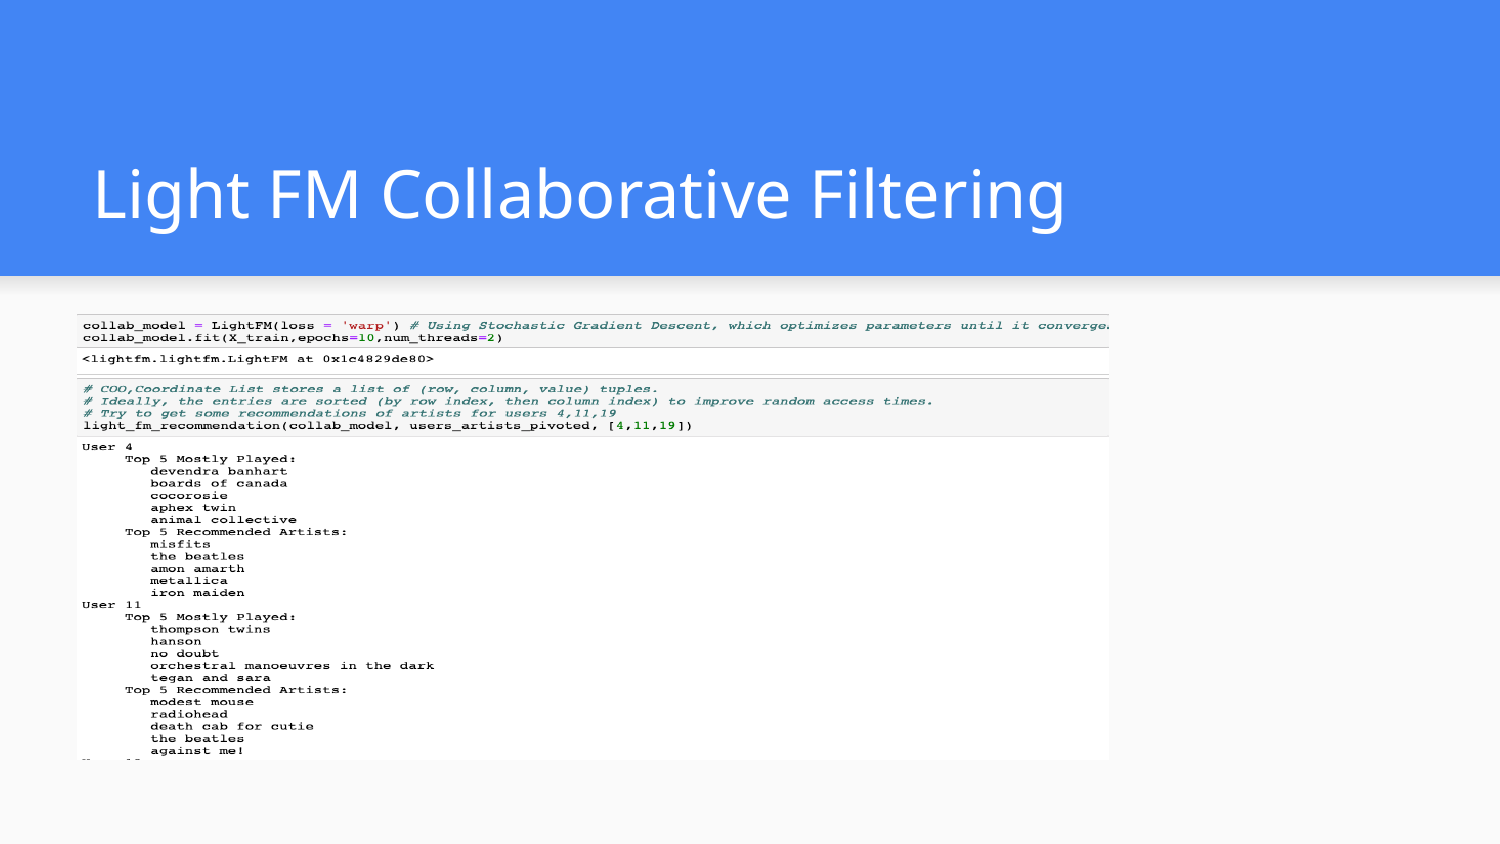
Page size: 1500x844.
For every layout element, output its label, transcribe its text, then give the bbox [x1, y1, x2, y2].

picture [77, 314, 1109, 760]
title Light FM Collaborative Filtering [77, 121, 1427, 248]
